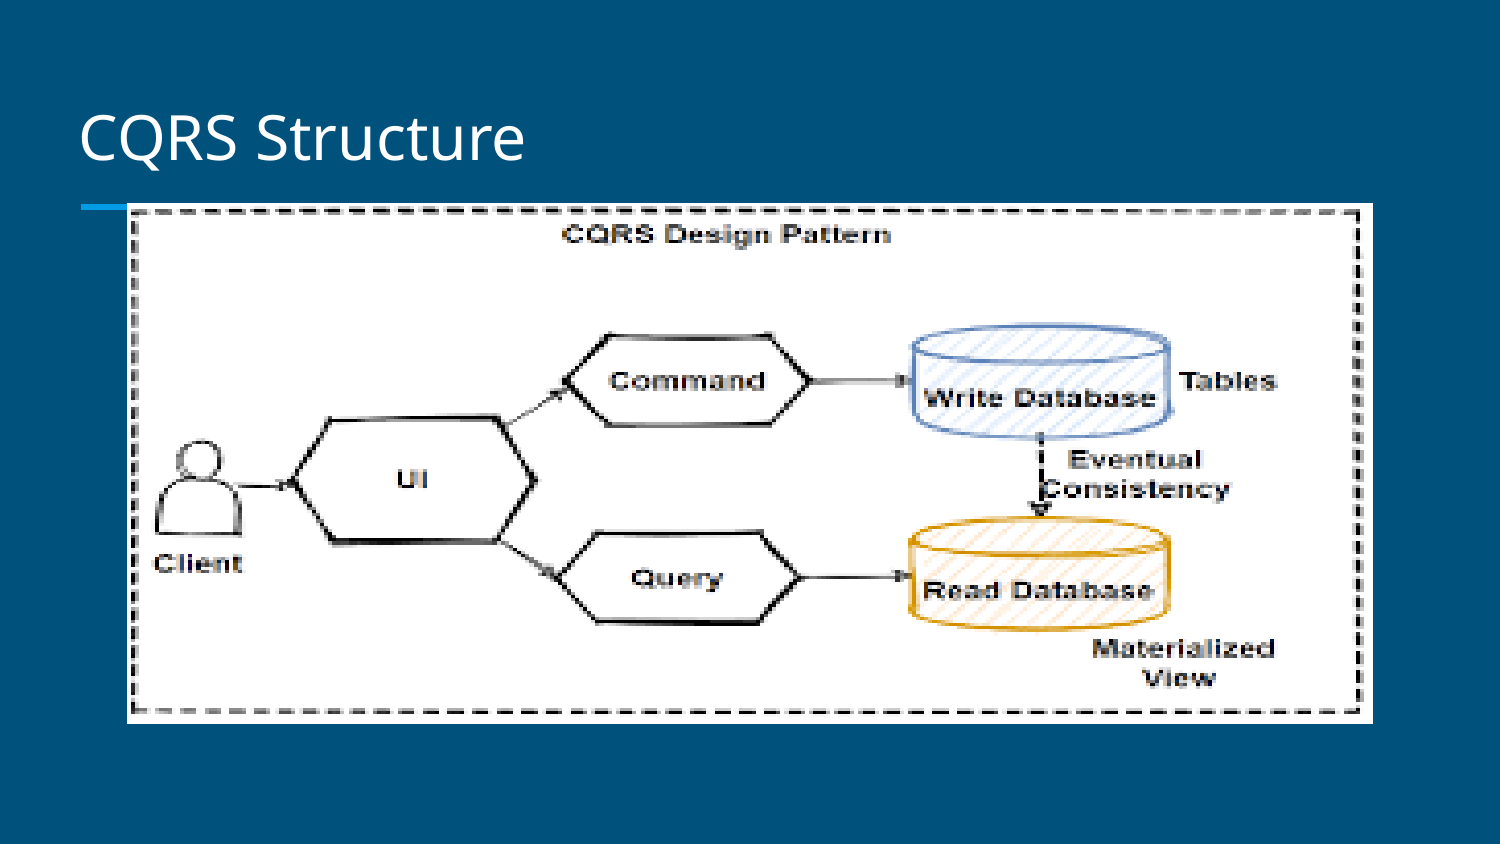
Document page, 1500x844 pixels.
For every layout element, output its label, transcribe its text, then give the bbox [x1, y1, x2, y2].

title CQRS Structure [63, 75, 1437, 188]
picture [128, 204, 1372, 723]
